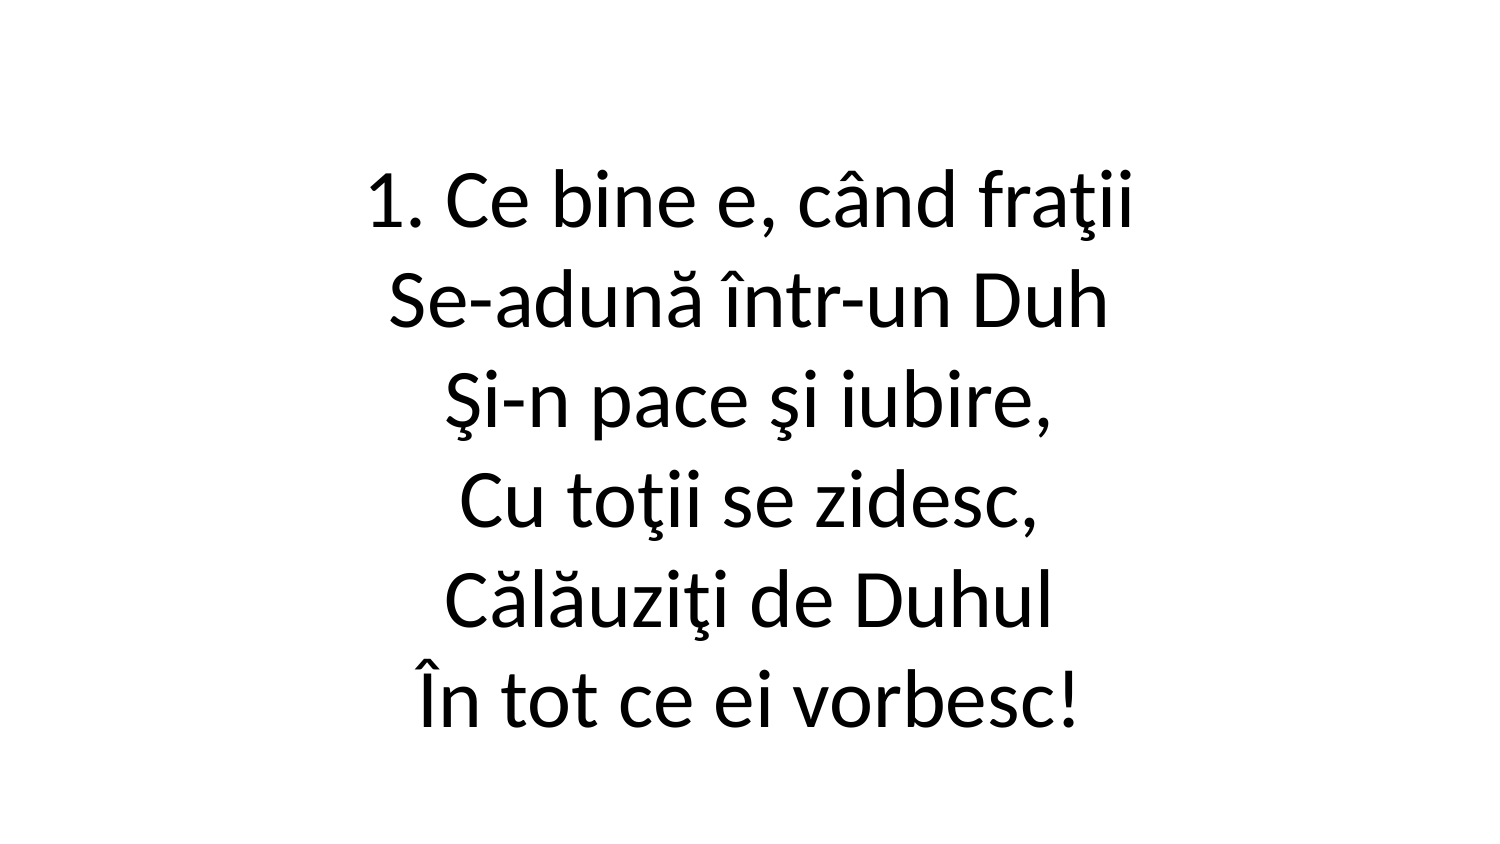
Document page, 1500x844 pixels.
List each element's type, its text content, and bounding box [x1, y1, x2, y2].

text_box 1. Ce bine e, când fraţii Se-adună într-un Duh Şi-n pace şi iubire, Cu toţii se zidesc, Călăuziţi de Duhul În tot ce ei vorbesc! [348, 92, 1152, 752]
